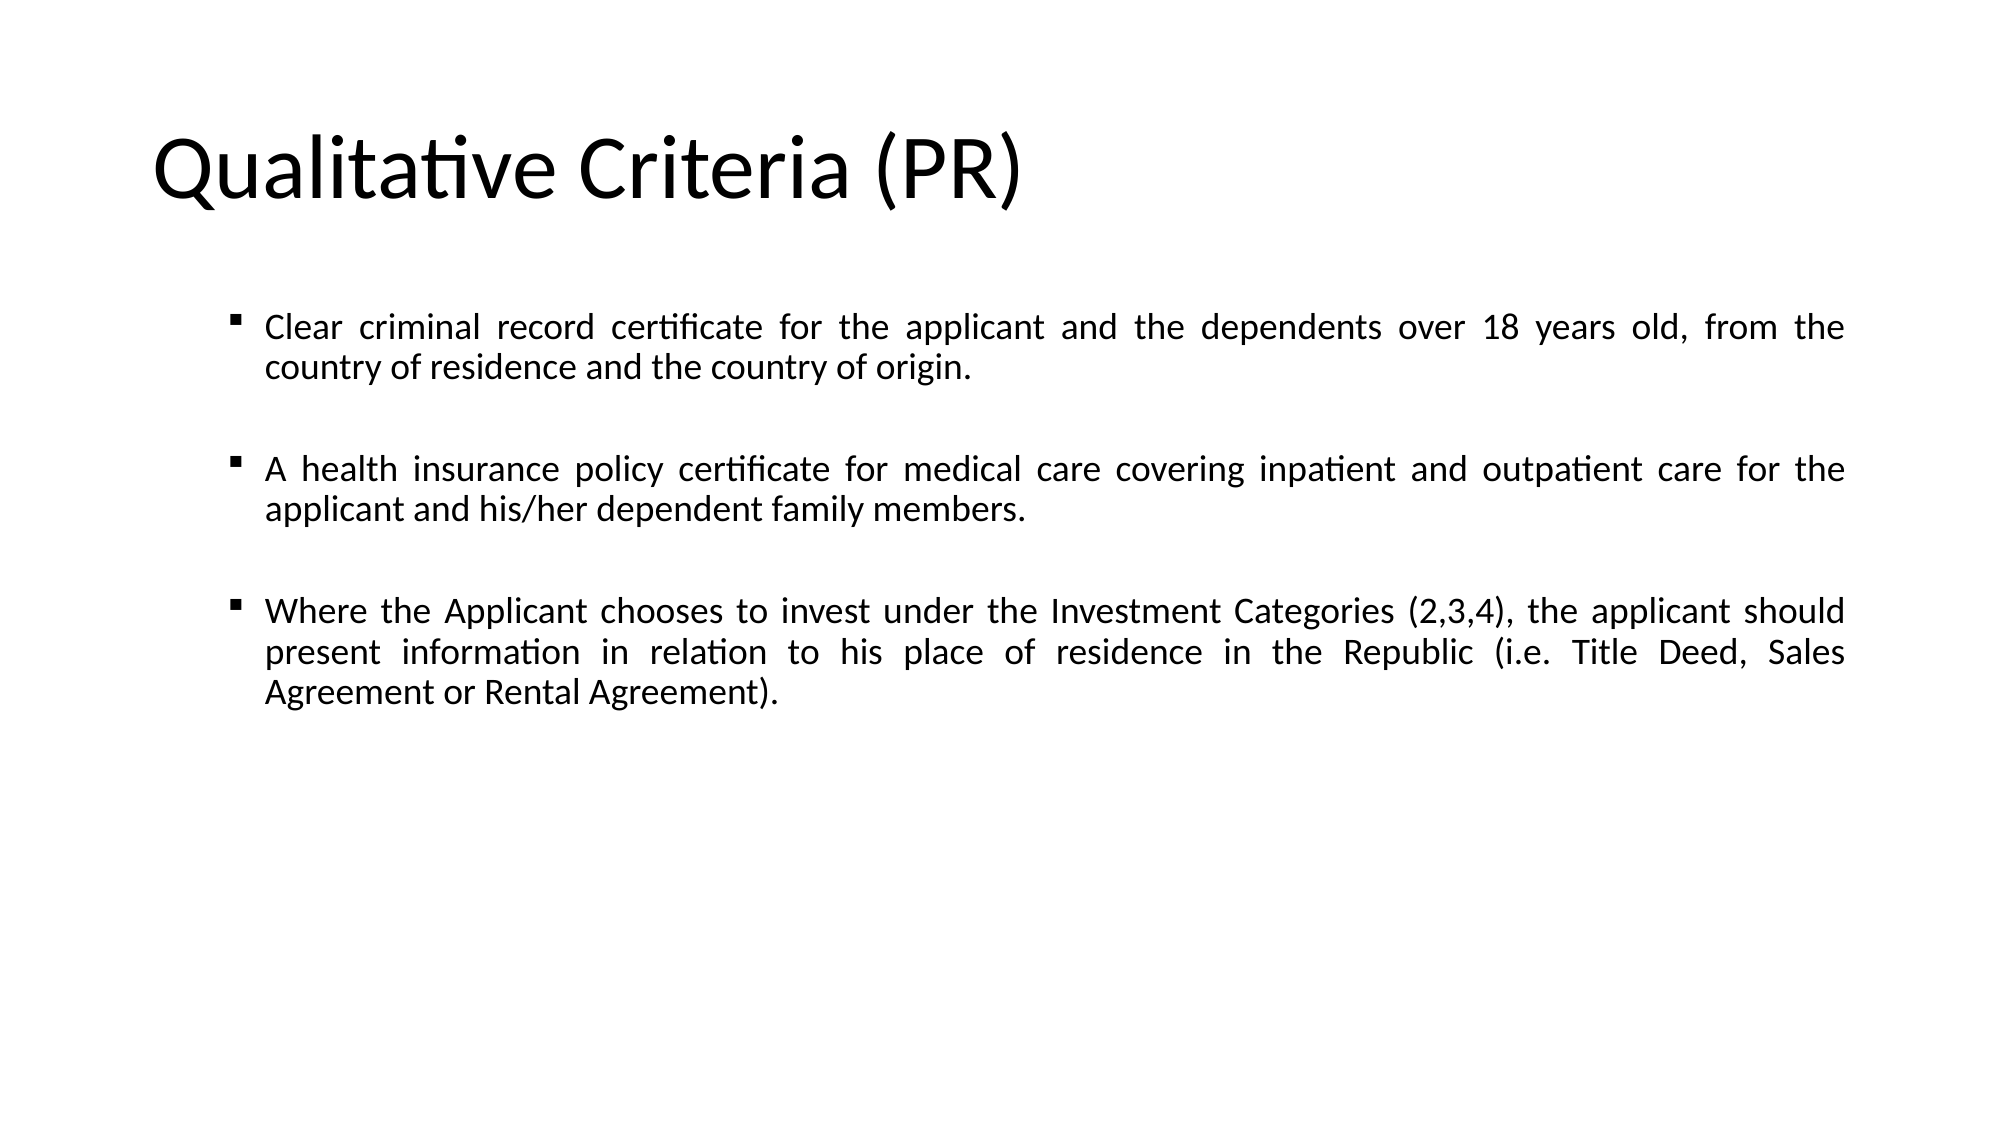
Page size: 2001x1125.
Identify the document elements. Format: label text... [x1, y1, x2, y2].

list Clear criminal record certificate for the applicant and the dependents over 18 years old, from the country of residence and the country of origin. A health insurance policy certificate for medical care covering inpatient and outpatient care for the applicant and his/her dependent family members. Where the Applicant chooses to invest under the Investment Categories (2,3,4), the applicant should present information in relation to his place of residence in the Republic (i.e. Title Deed, Sales Agreement or Rental Agreement). [137, 299, 1863, 1014]
title Qualitative Criteria (PR) [137, 59, 1863, 278]
